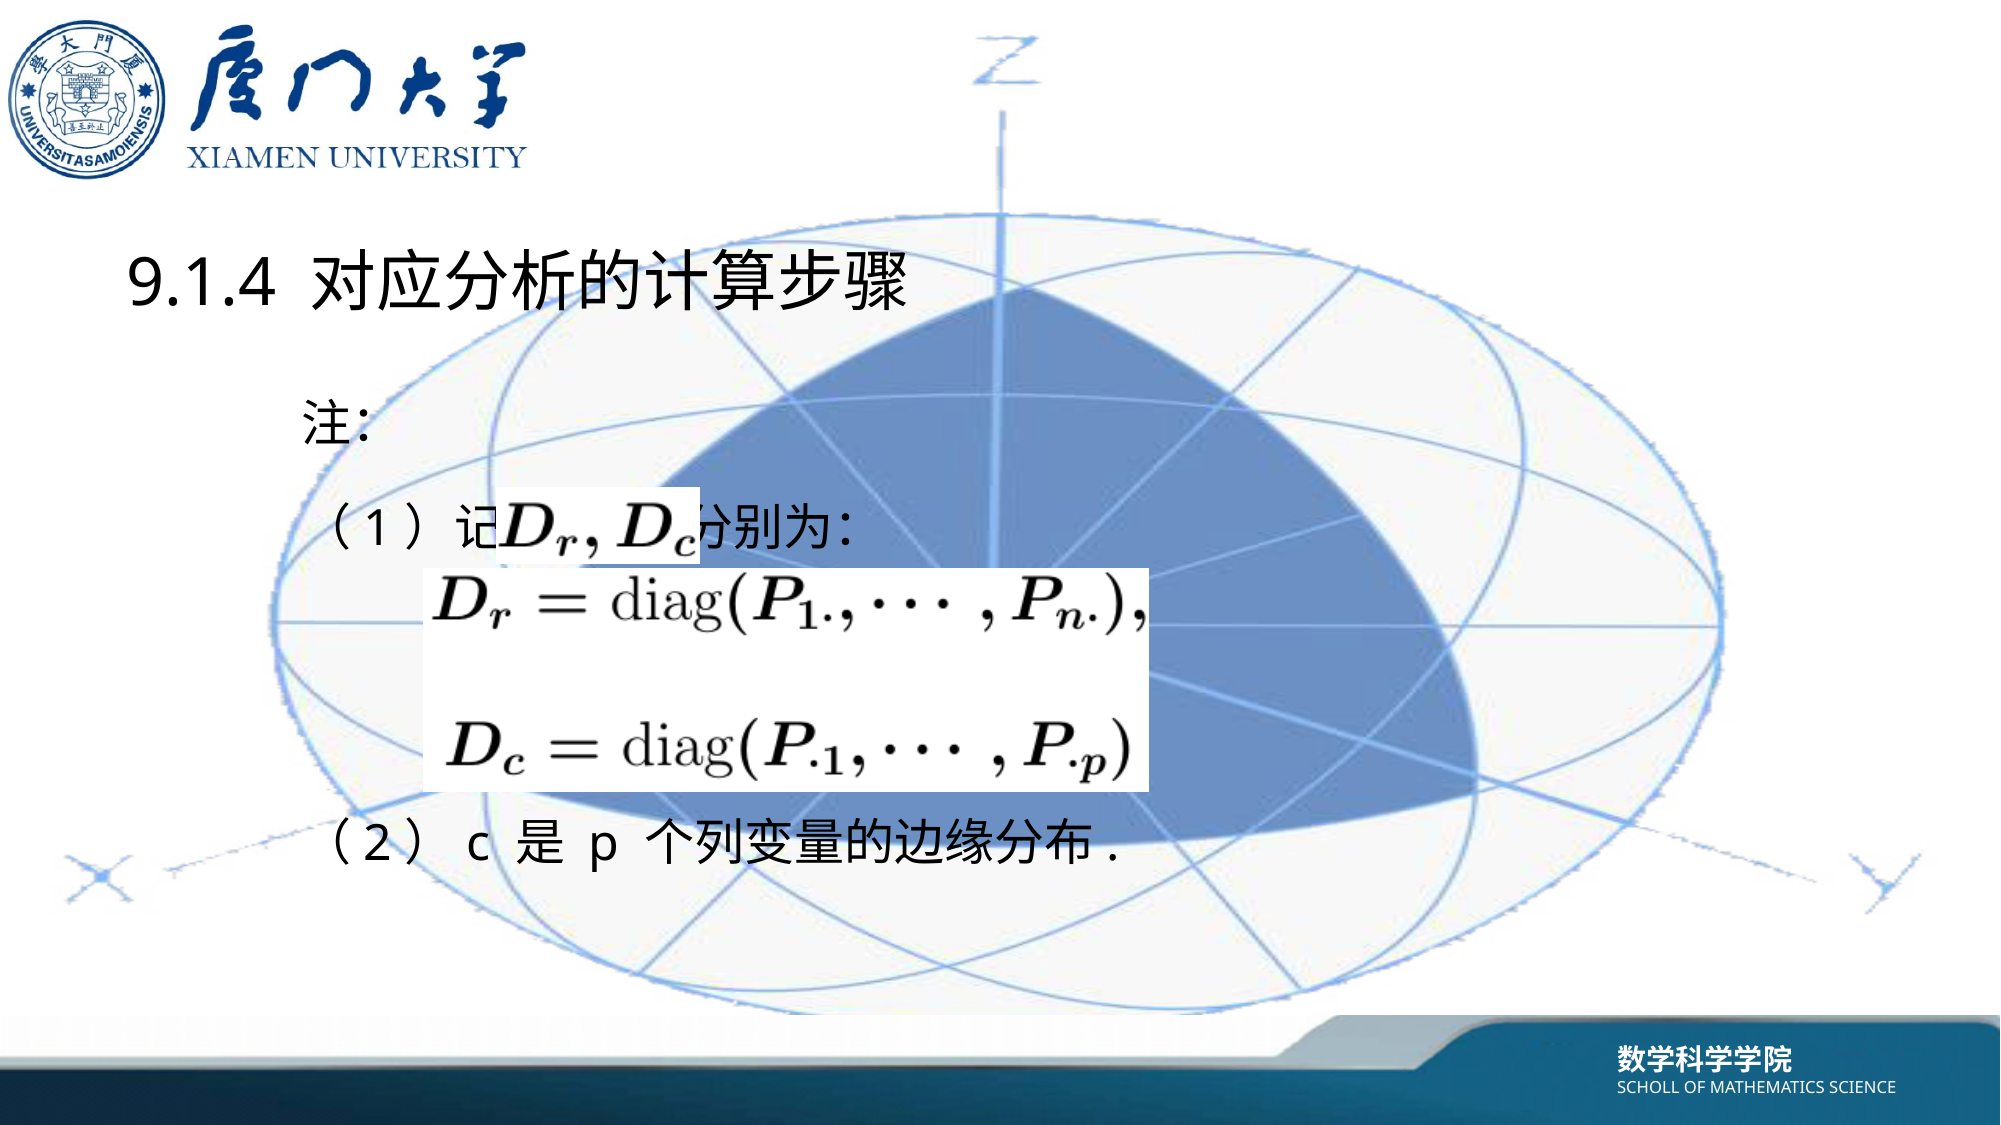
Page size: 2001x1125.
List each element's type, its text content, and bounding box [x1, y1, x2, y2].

picture [0, 0, 556, 188]
subtitle 注： （1）记 分别为： （2）c 是 p 个列变量的边缘分布. [186, 359, 1715, 977]
title 9.1.4 对应分析的计算步骤 [111, 219, 1134, 328]
picture [423, 568, 1149, 792]
picture [0, 1015, 2000, 1125]
title 9.3.3 典型相关分析方法 [0, 0, 2000, 1015]
picture [496, 486, 700, 564]
